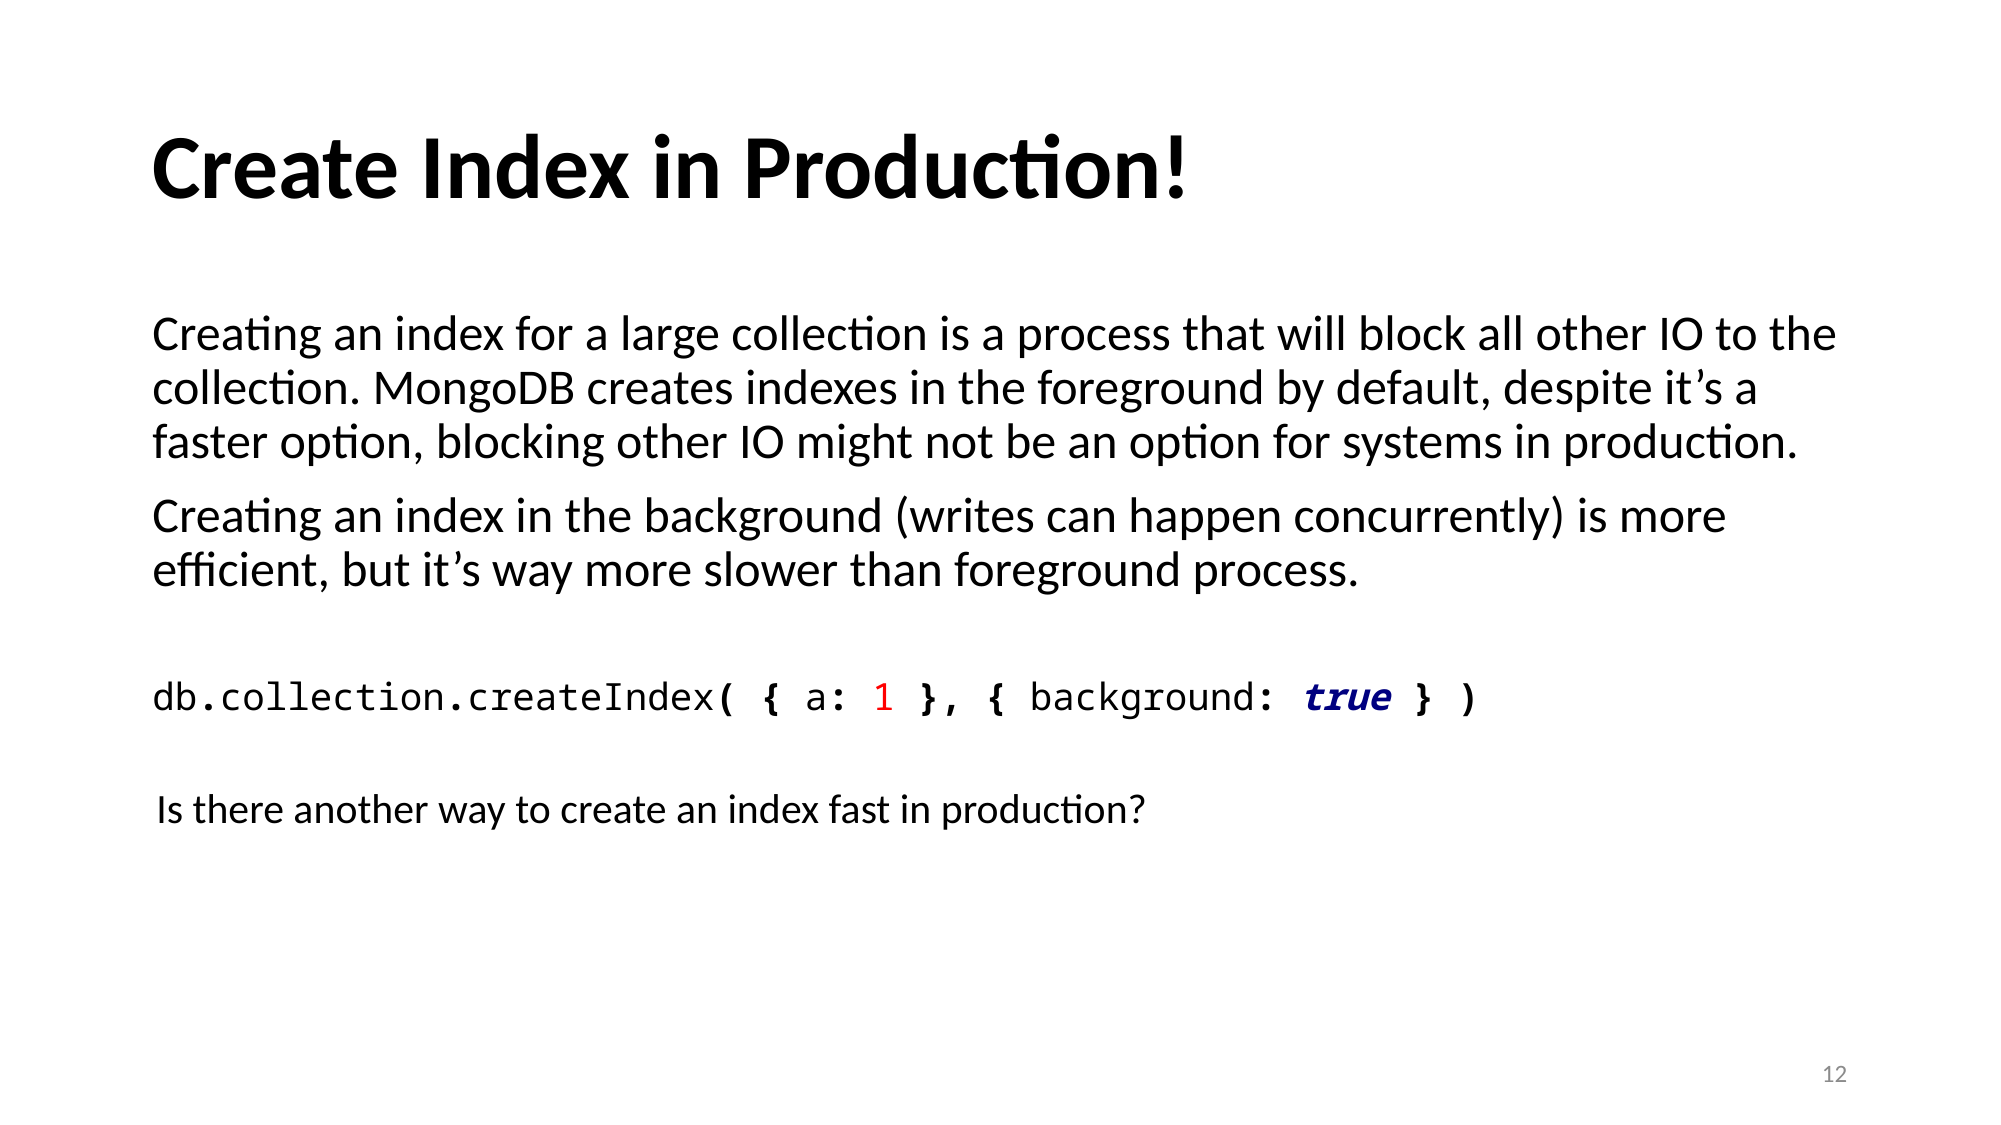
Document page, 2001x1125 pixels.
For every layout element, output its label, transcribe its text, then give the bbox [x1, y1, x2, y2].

list Creating an index for a large collection is a process that will block all other IO to the collection. MongoDB creates indexes in the foreground by default, despite it’s a faster option, blocking other IO might not be an option for systems in production. Creating an index in the background (writes can happen concurrently) is more efficient, but it’s way more slower than foreground process. [137, 299, 1863, 786]
text_box db.collection.createIndex( { a: 1 }, { background: true } ) [137, 665, 1642, 726]
text_box Is there another way to create an index fast in production? [141, 774, 1173, 840]
slide_number 12 [1412, 1042, 1863, 1103]
title Create Index in Production! [137, 59, 1863, 278]
